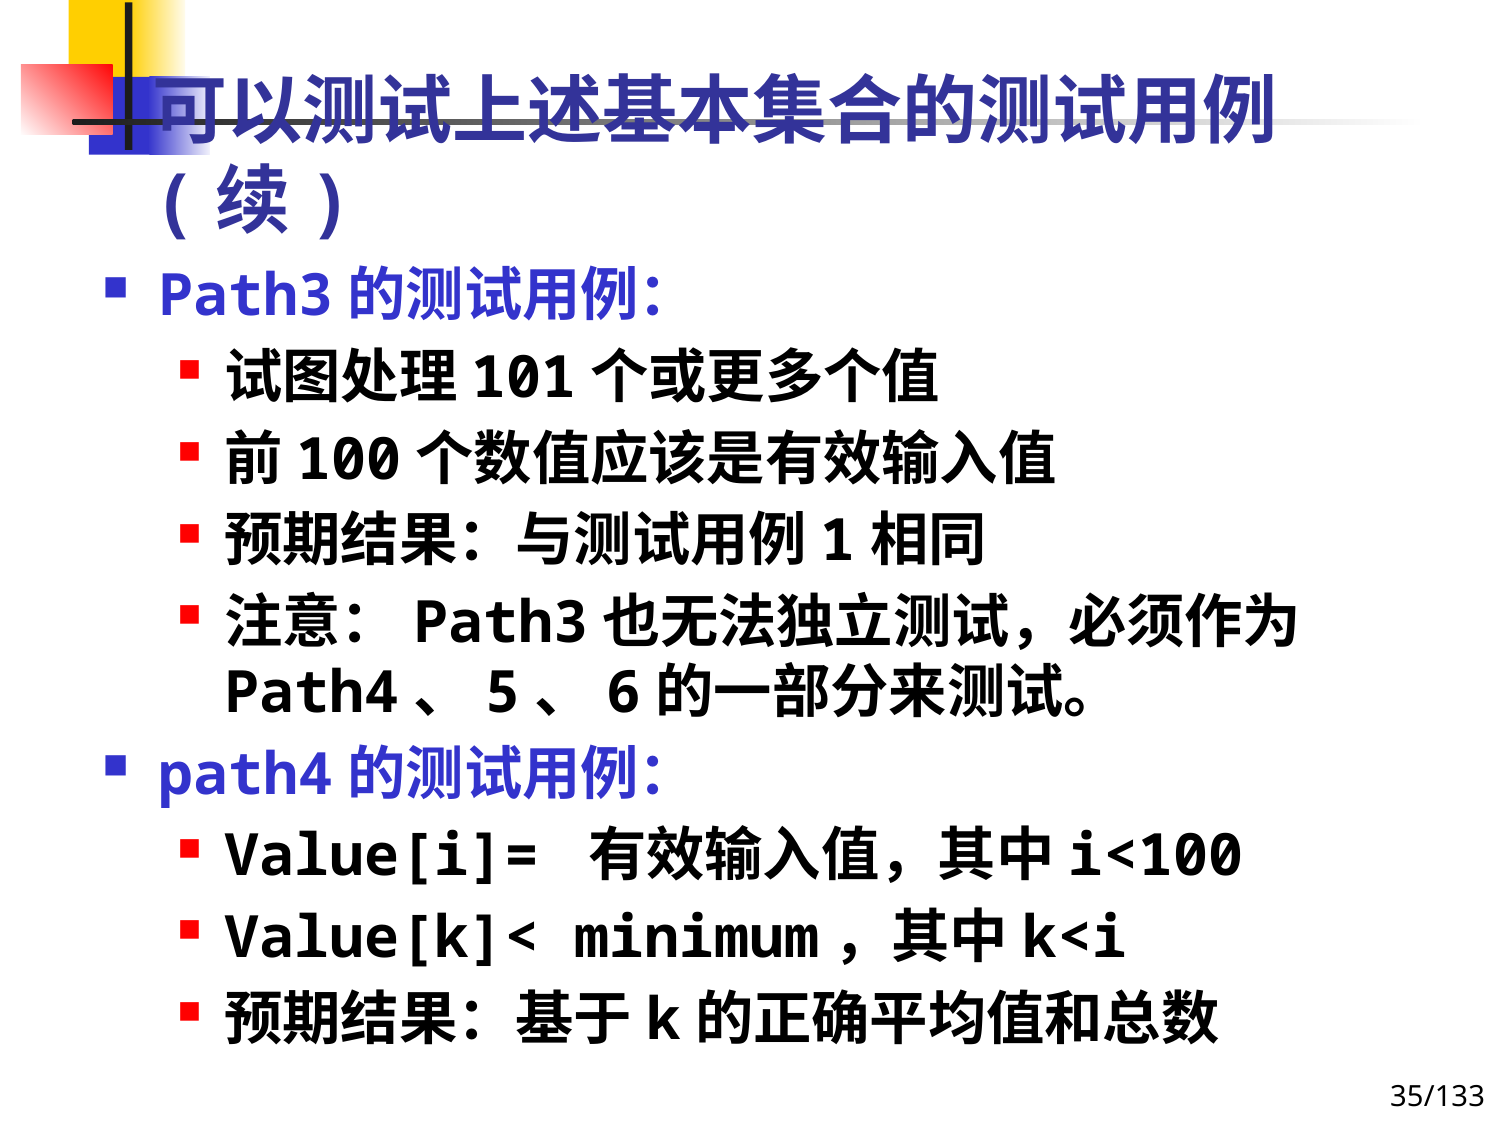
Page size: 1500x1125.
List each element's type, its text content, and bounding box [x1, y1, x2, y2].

title 可以测试上述基本集合的测试用例(续) [137, 162, 1417, 249]
list Path3的测试用例： 试图处理101个或更多个值 前100个数值应该是有效输入值 预期结果：与测试用例1相同 注意：Path3也无法独立测试，必须作为Path4、5、6的一部分来测试。 path4的测试用例： Value[i]= 有效输入值，其中i<100 Value[k]< minimum，其中k<i 预期结果：基于k的正确平均值和总数 [87, 249, 1476, 1013]
slide_number 35/133 [1274, 1049, 1500, 1125]
